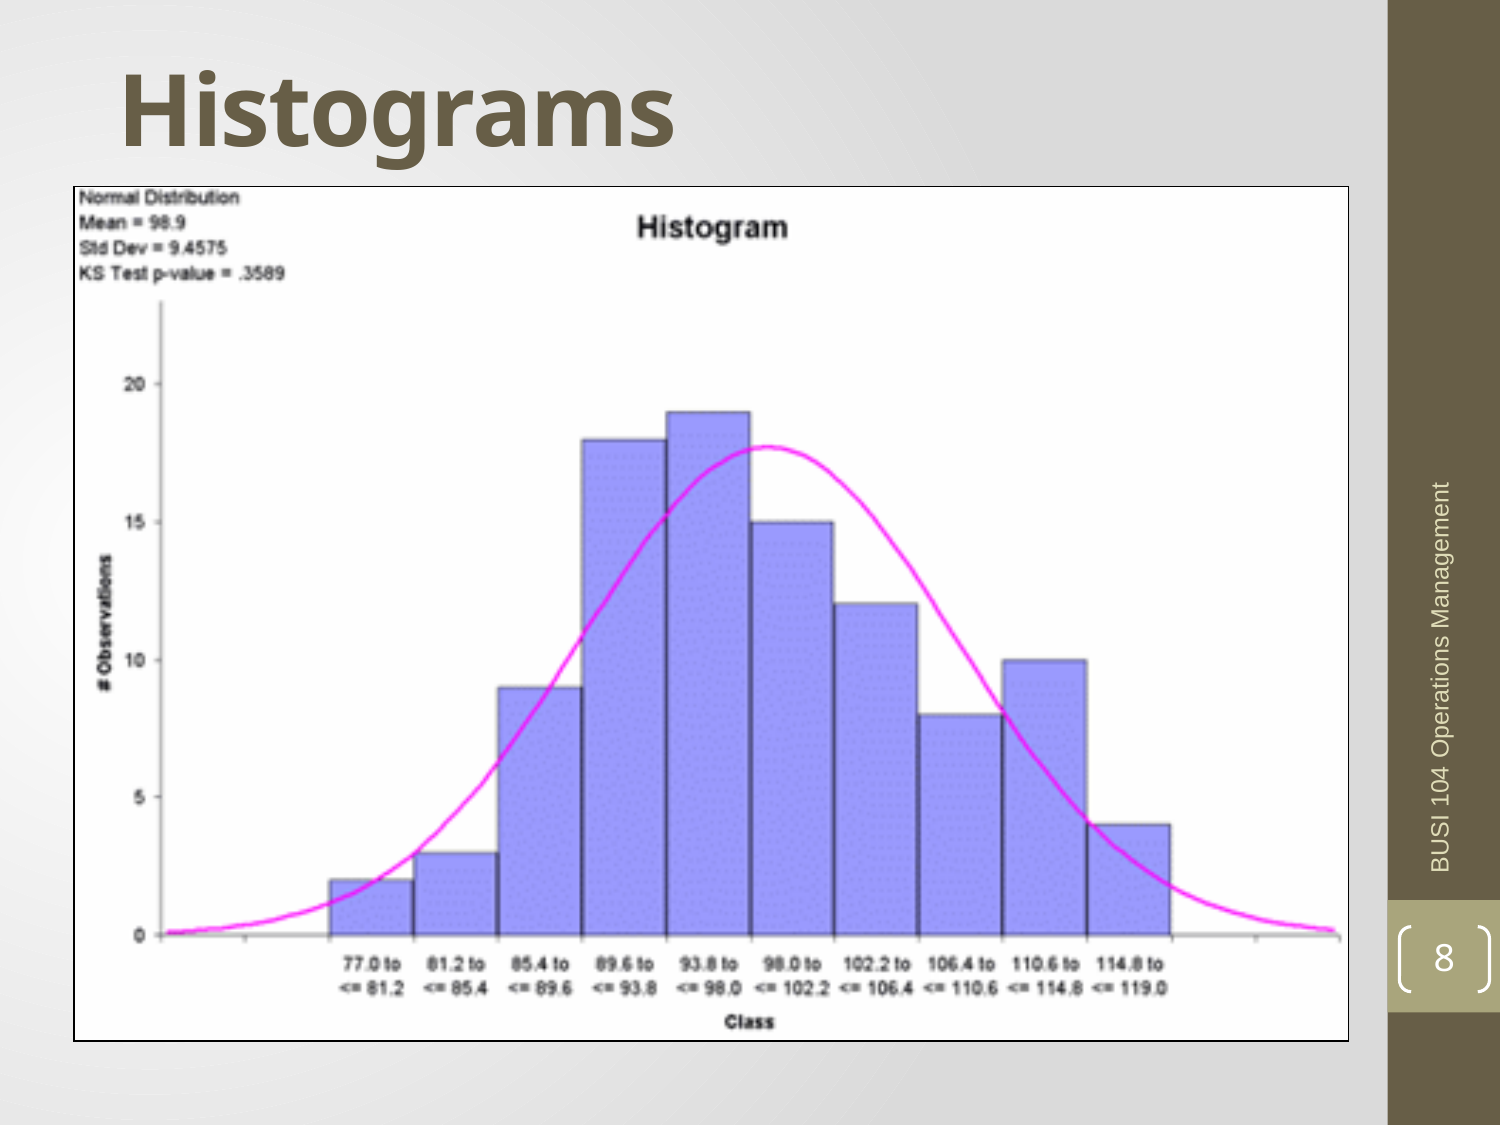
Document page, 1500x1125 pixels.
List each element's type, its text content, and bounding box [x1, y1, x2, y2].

footer BUSI 104 Operations Management [1408, 337, 1469, 889]
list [74, 186, 1349, 1041]
slide_number 8 [1397, 925, 1492, 994]
title Histograms [102, 37, 1353, 175]
